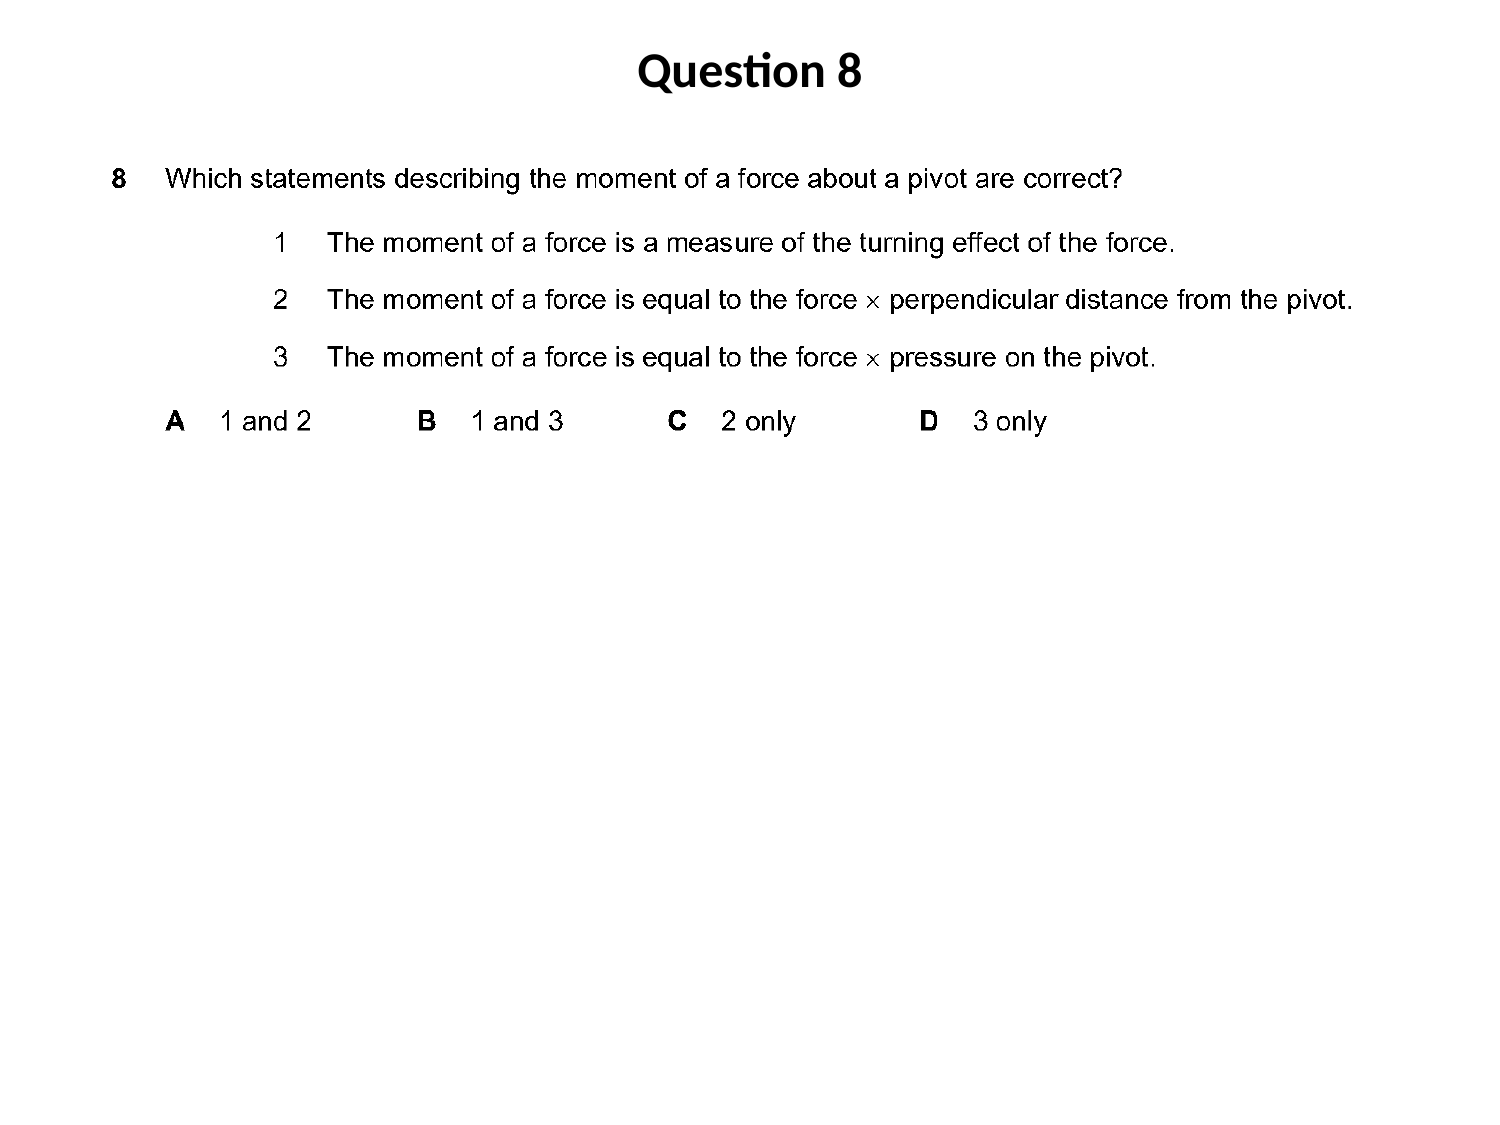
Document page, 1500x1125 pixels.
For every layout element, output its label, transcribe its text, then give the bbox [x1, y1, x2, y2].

text_box Question 8 [622, 29, 878, 105]
picture [59, 119, 1411, 474]
